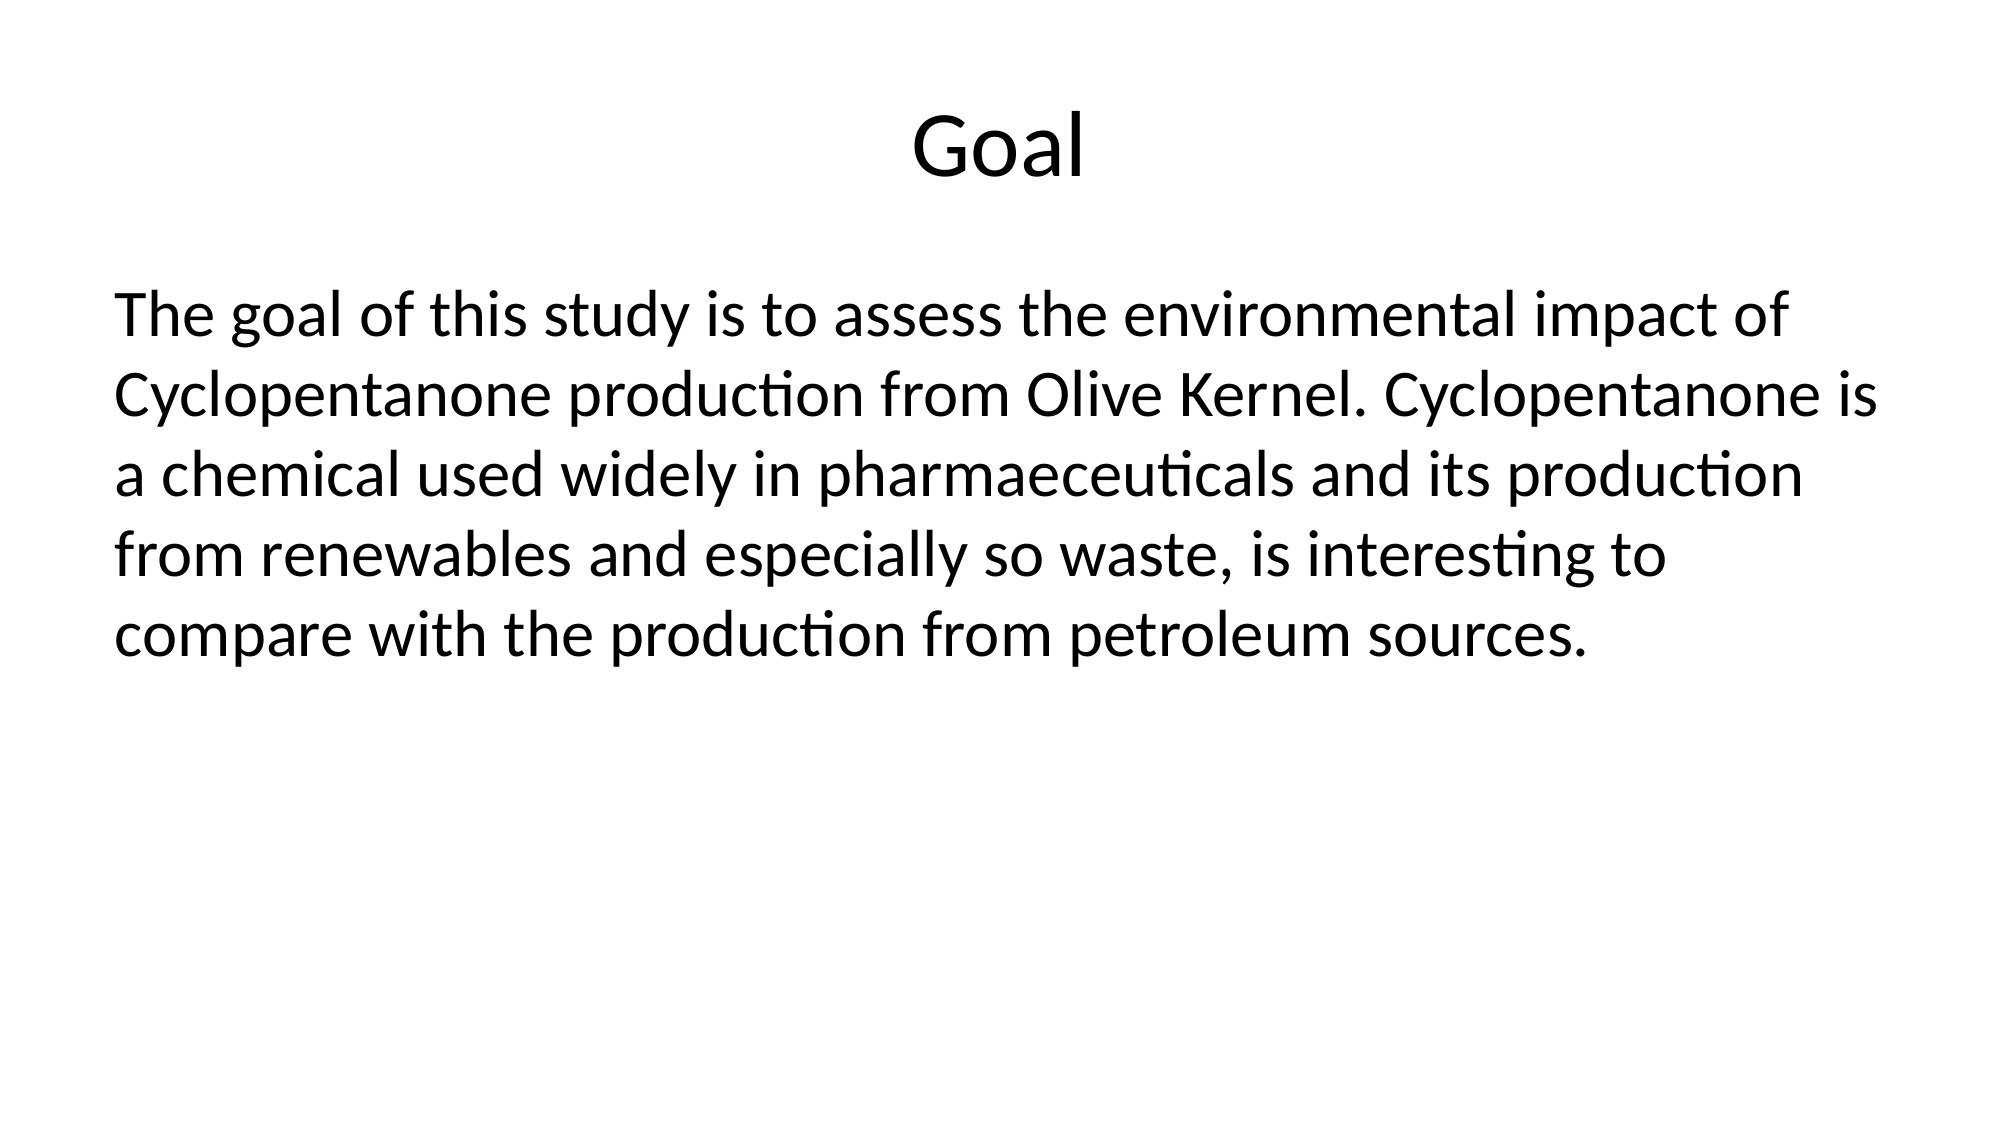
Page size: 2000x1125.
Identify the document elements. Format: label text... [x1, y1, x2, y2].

list The goal of this study is to assess the environmental impact of Cyclopentanone production from Olive Kernel. Cyclopentanone is a chemical used widely in pharmaeceuticals and its production from renewables and especially so waste, is interesting to compare with the production from petroleum sources. [99, 262, 1900, 1005]
title Goal [99, 45, 1900, 233]
